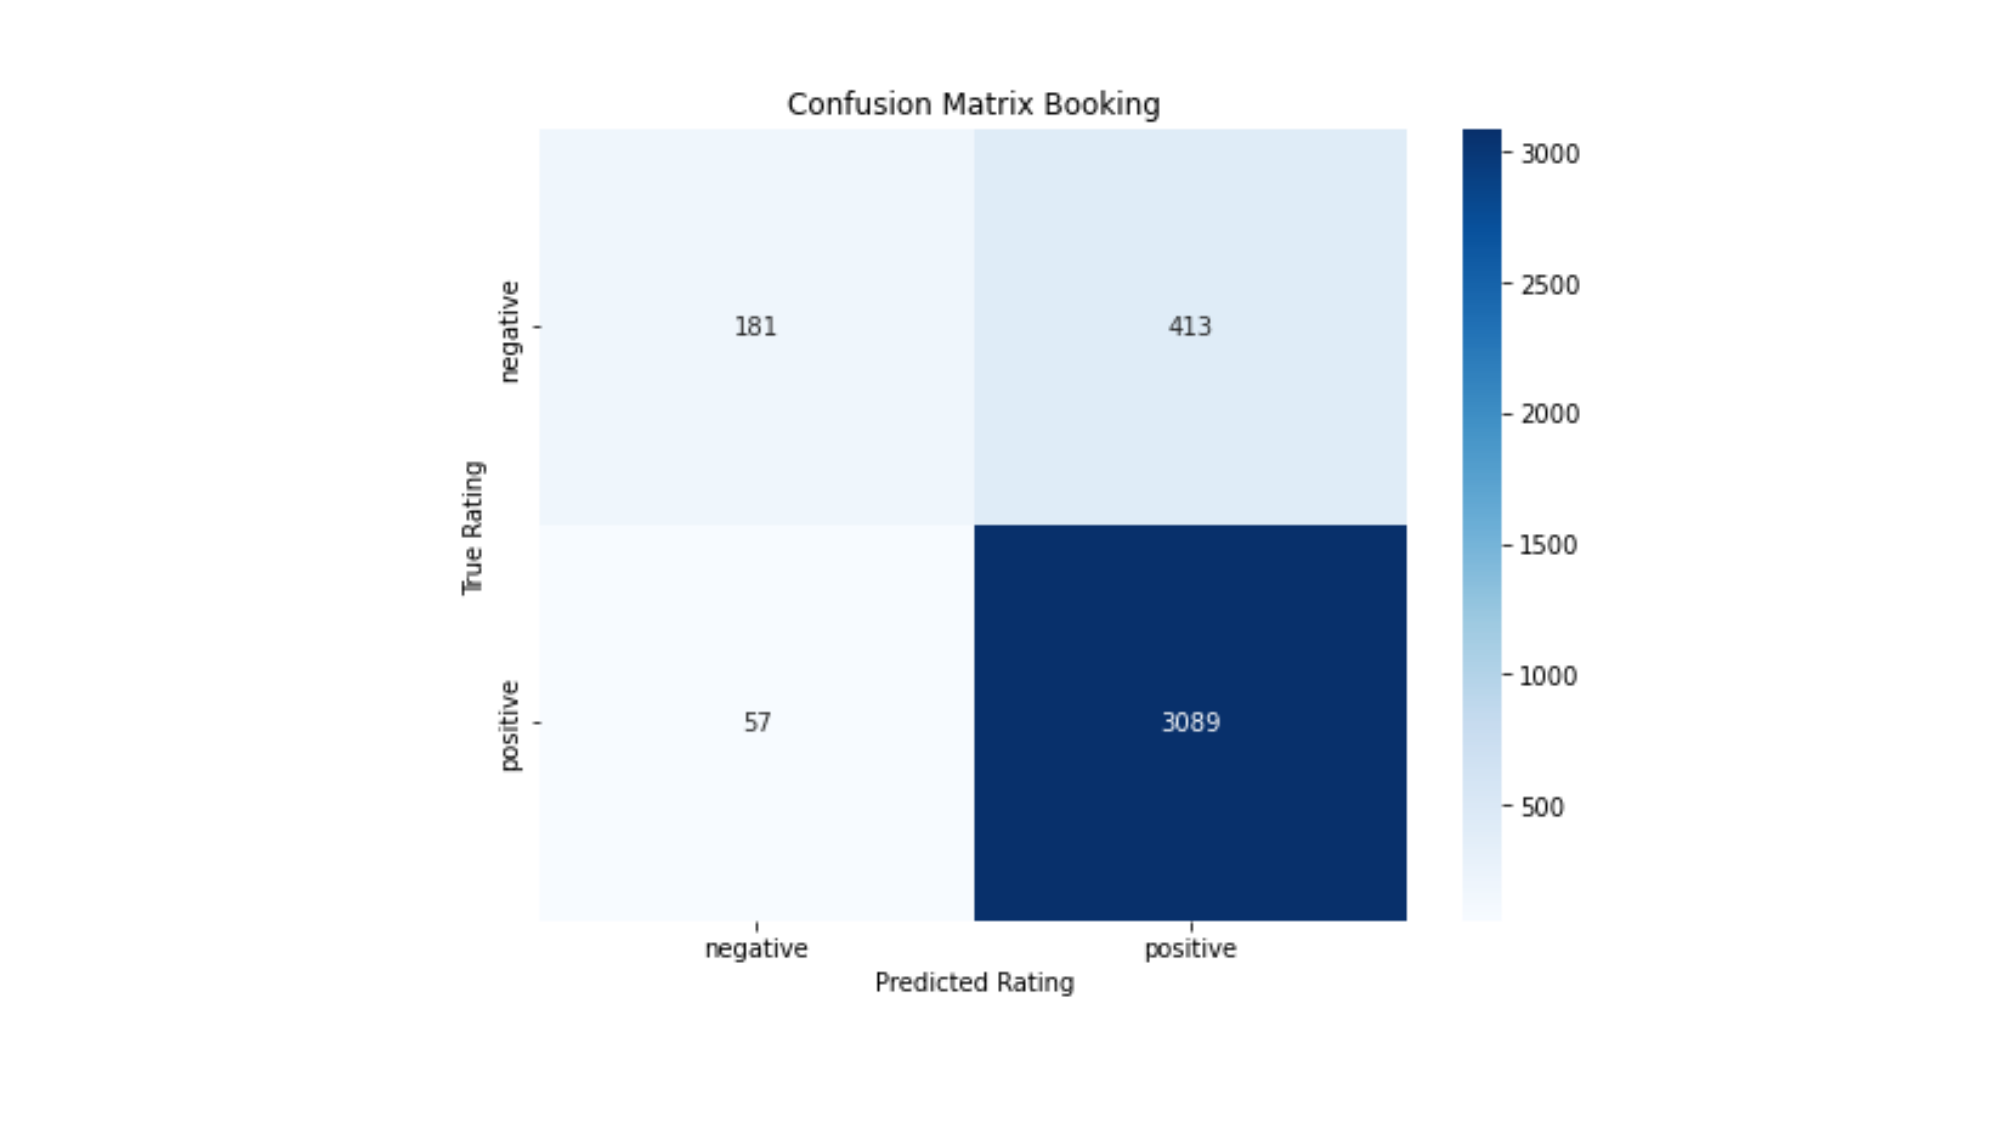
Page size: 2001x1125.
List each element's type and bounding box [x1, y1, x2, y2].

picture [447, 73, 1598, 1015]
